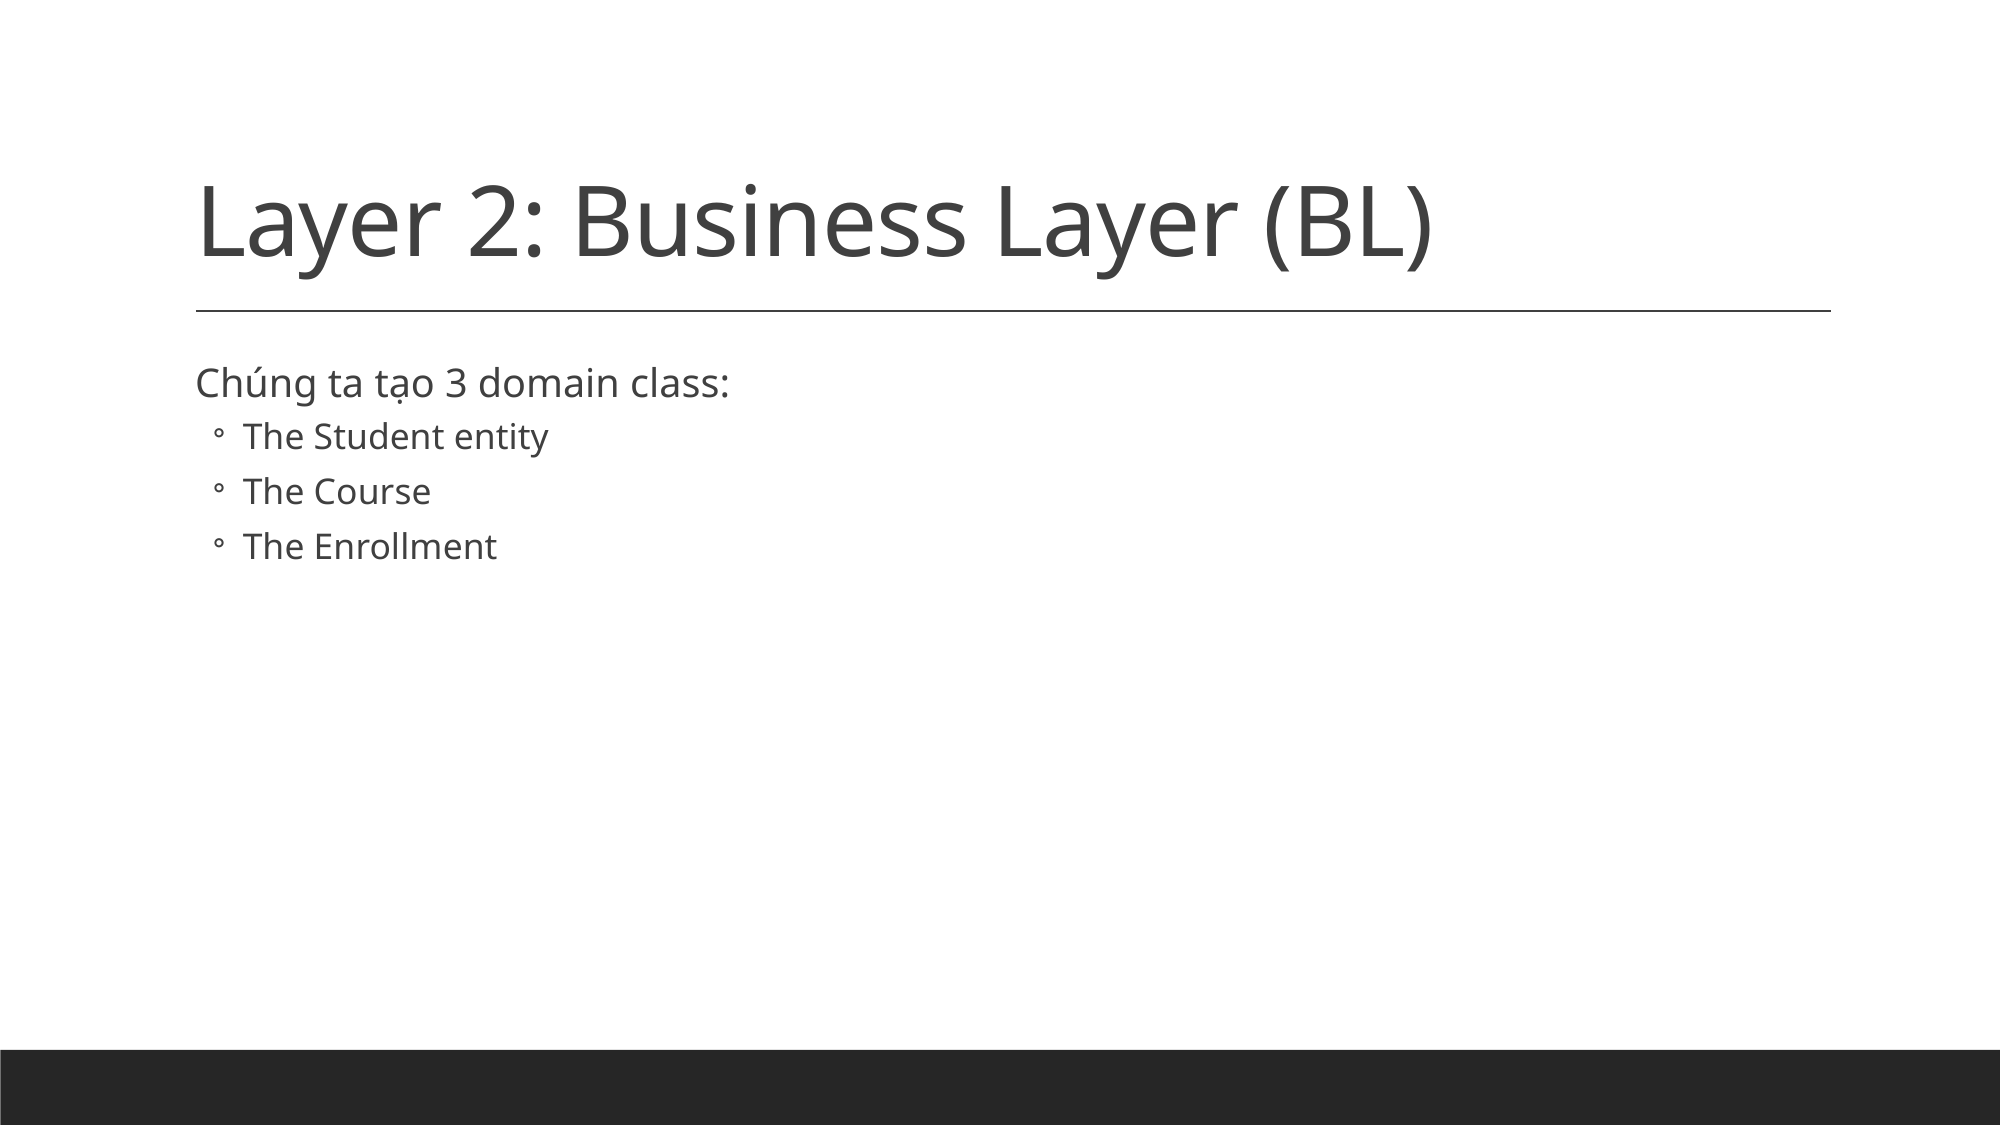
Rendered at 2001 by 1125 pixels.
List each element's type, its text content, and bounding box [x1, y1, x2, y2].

title Layer 2: Business Layer (BL) [180, 47, 1830, 285]
list Chúng ta tạo 3 domain class: The Student entity The Course The Enrollment [180, 345, 1830, 963]
